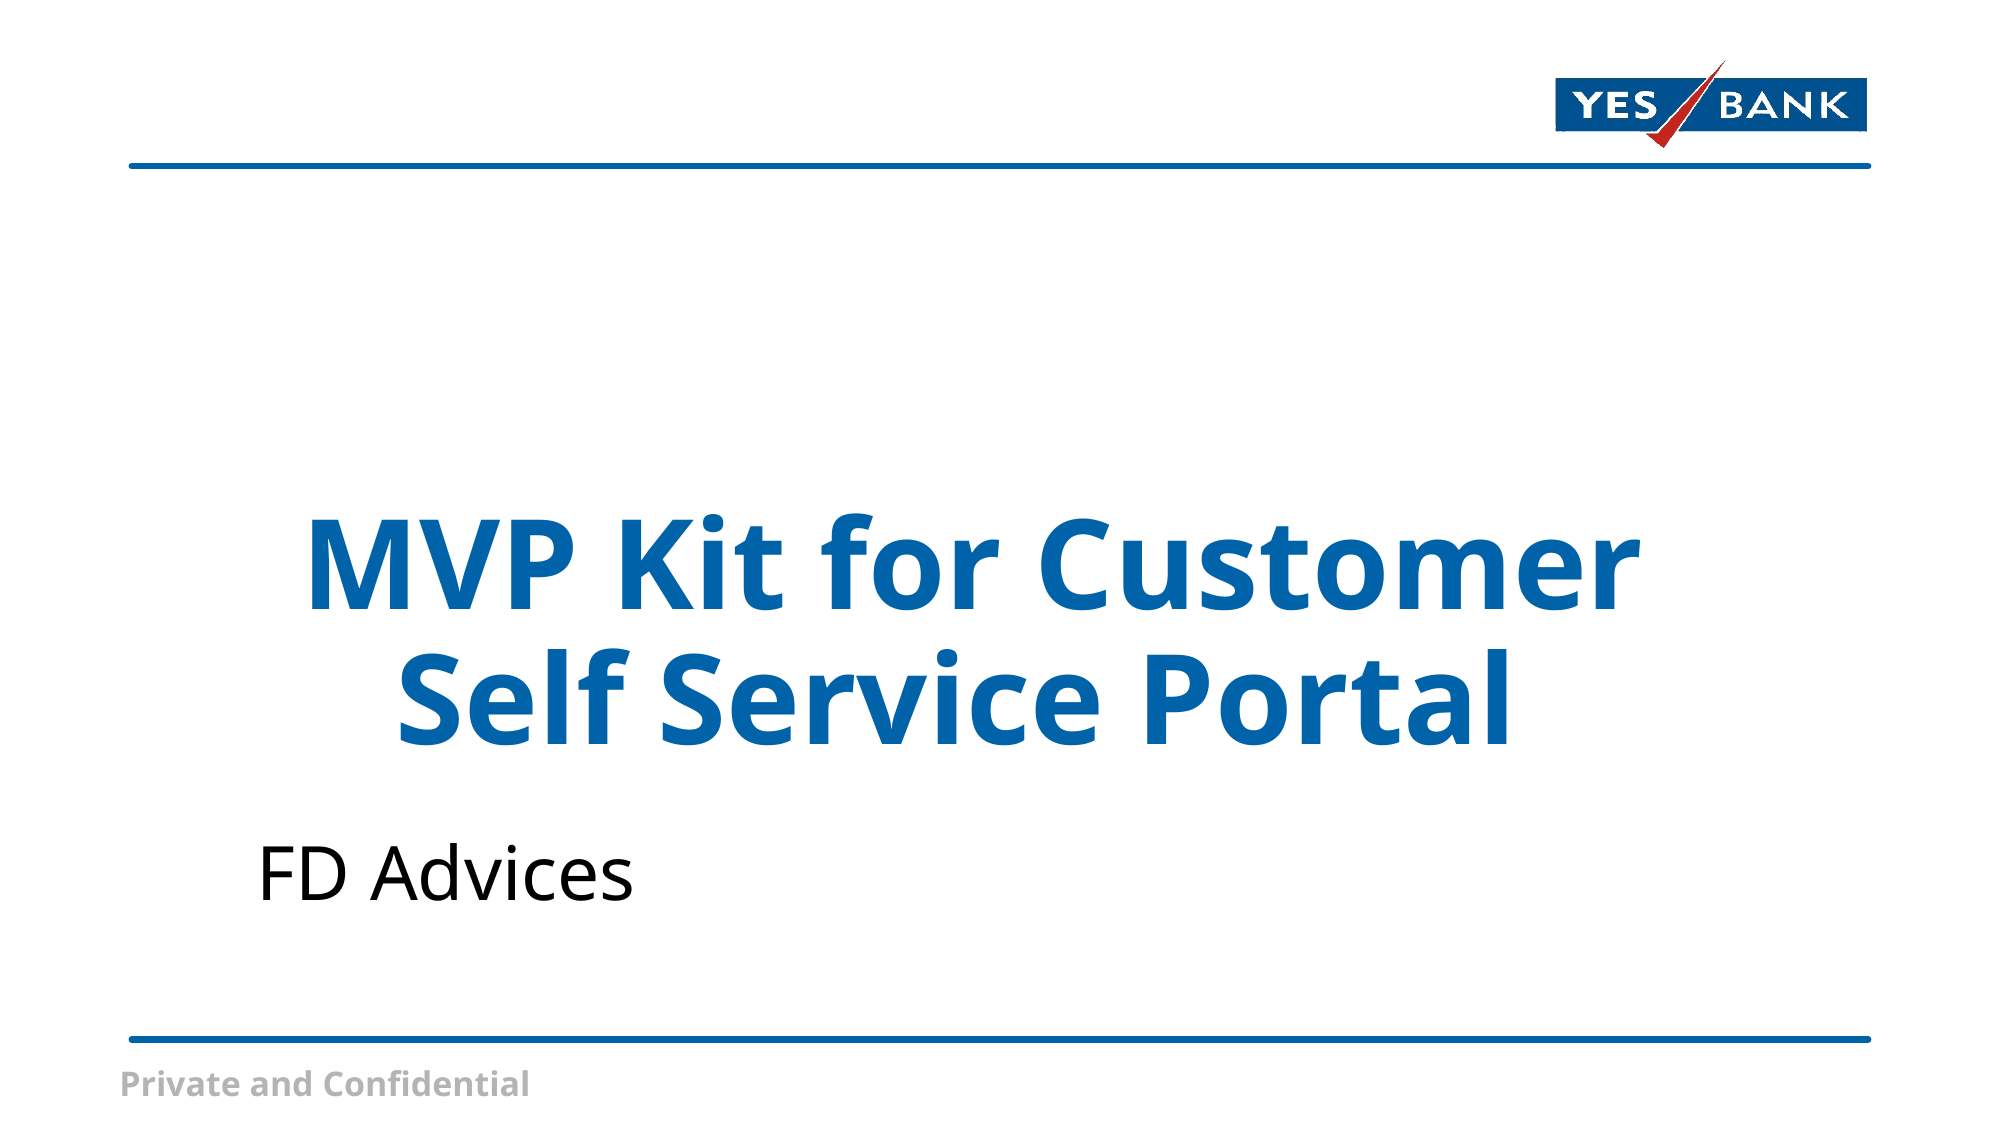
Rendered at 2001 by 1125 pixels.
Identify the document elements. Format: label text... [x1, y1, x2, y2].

title MVP Kit for Customer Self Service Portal [223, 491, 1724, 780]
picture [1553, 56, 1869, 151]
text_box FD Advices [242, 818, 1890, 923]
